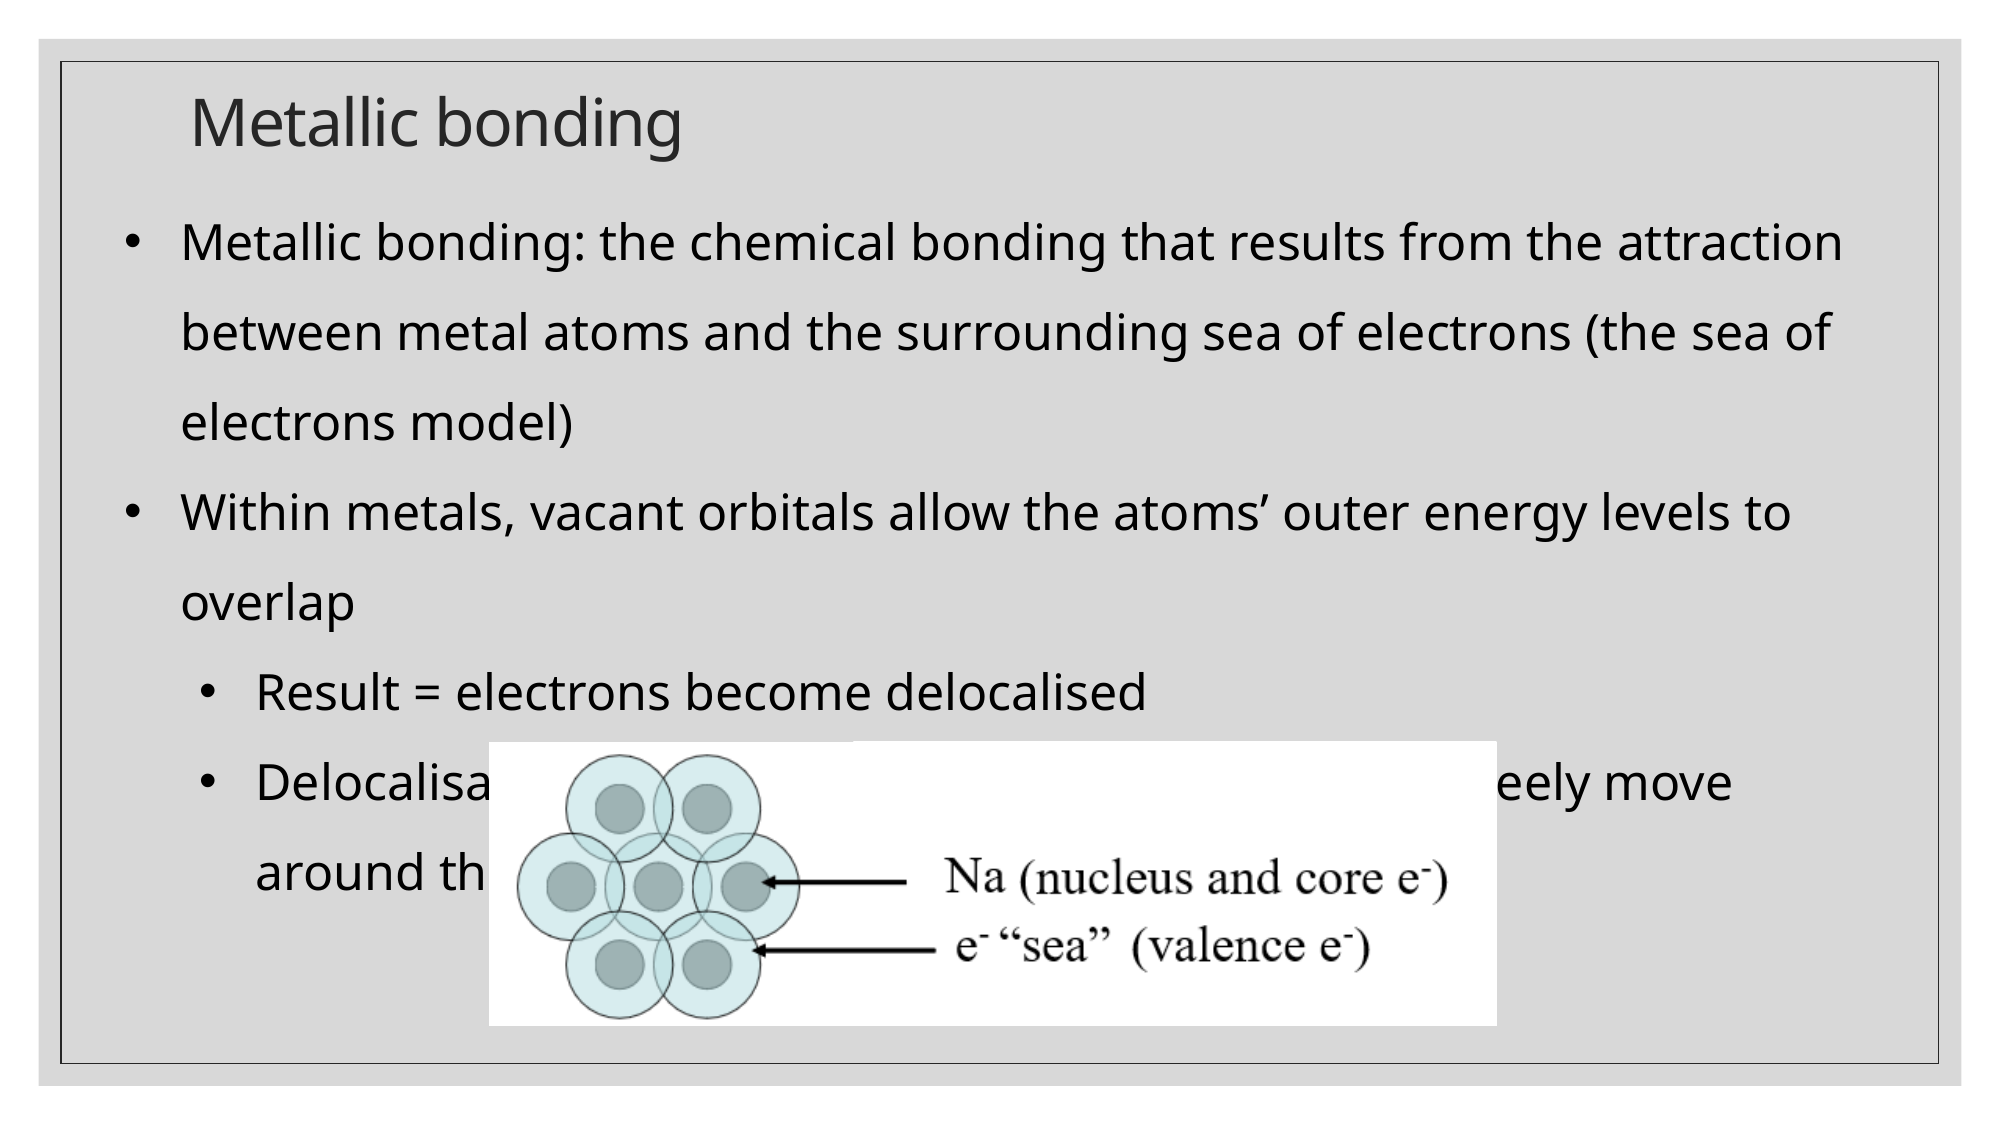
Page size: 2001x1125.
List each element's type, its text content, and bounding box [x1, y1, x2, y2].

title Metallic bonding [174, 81, 1825, 169]
text_box Metallic bonding: the chemical bonding that results from the attraction between metal atoms and the surrounding sea of electrons (the sea of electrons model) Within metals, vacant orbitals allow the atoms’ outer energy levels to overlap Result = electrons become delocalised Delocalisation: not belonging to any one atom, but freely move around the metal’s network of empty atomic orbitals [109, 173, 1877, 908]
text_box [489, 741, 1497, 1026]
